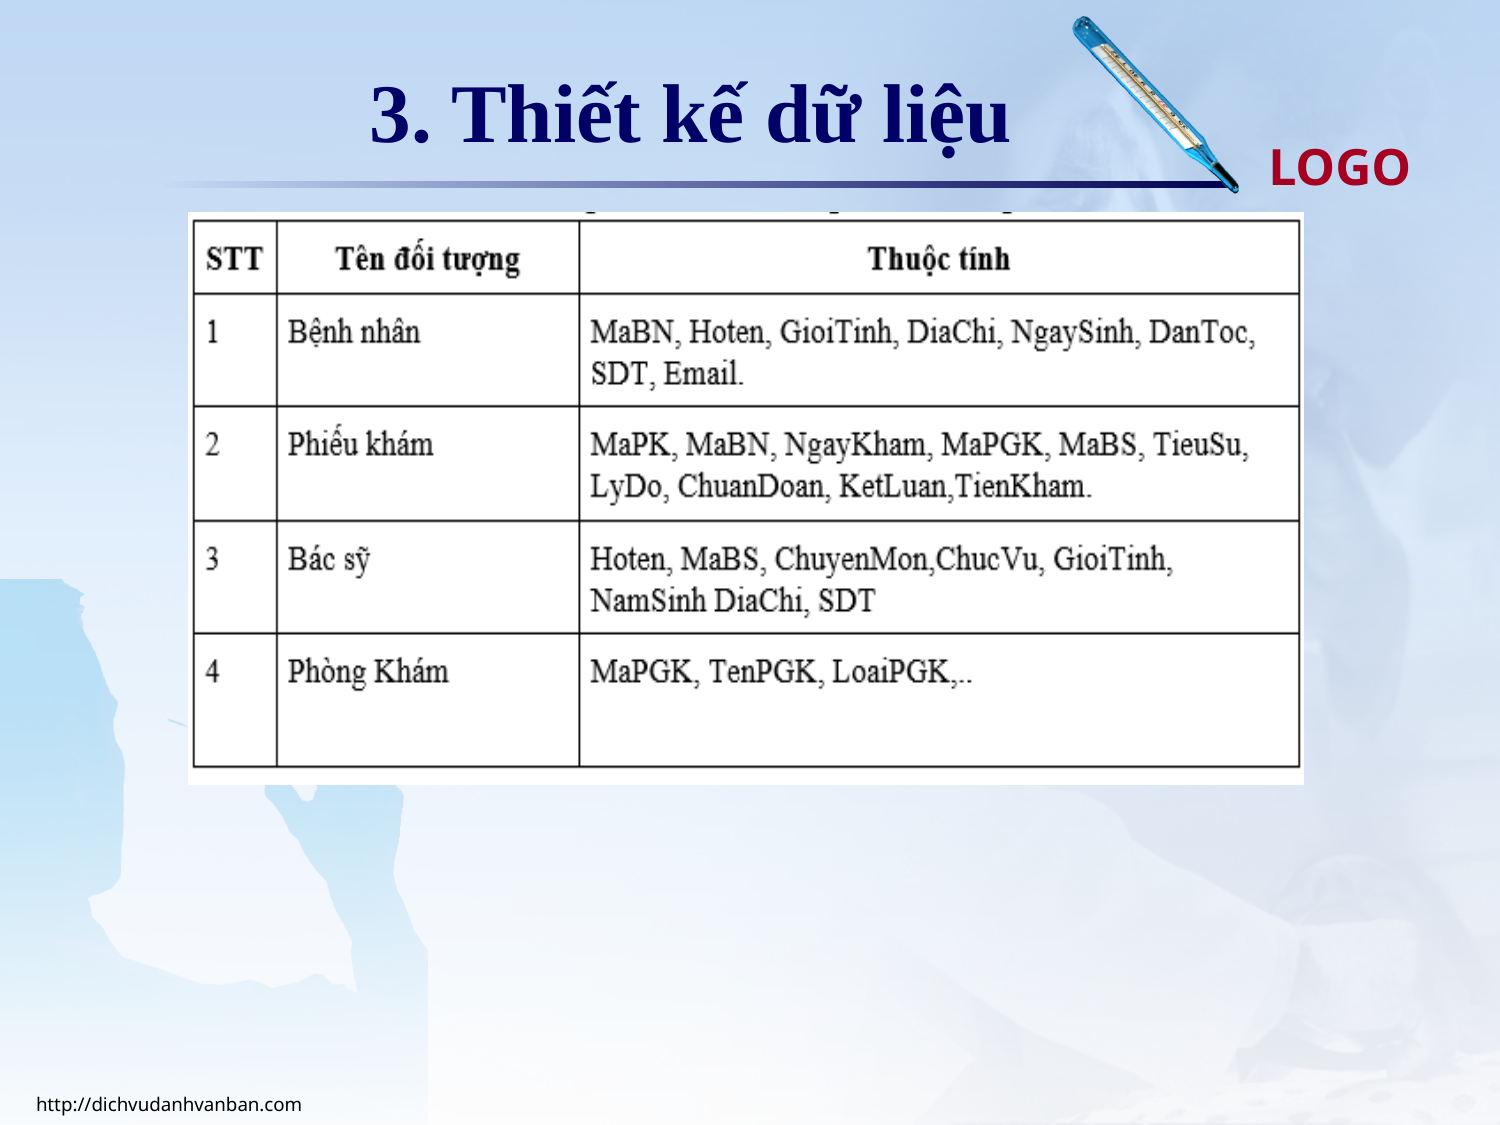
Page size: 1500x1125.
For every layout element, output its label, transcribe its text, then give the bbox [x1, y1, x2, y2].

picture [0, 0, 1500, 1125]
title 3. Thiết kế dữ liệu [53, 57, 1330, 162]
